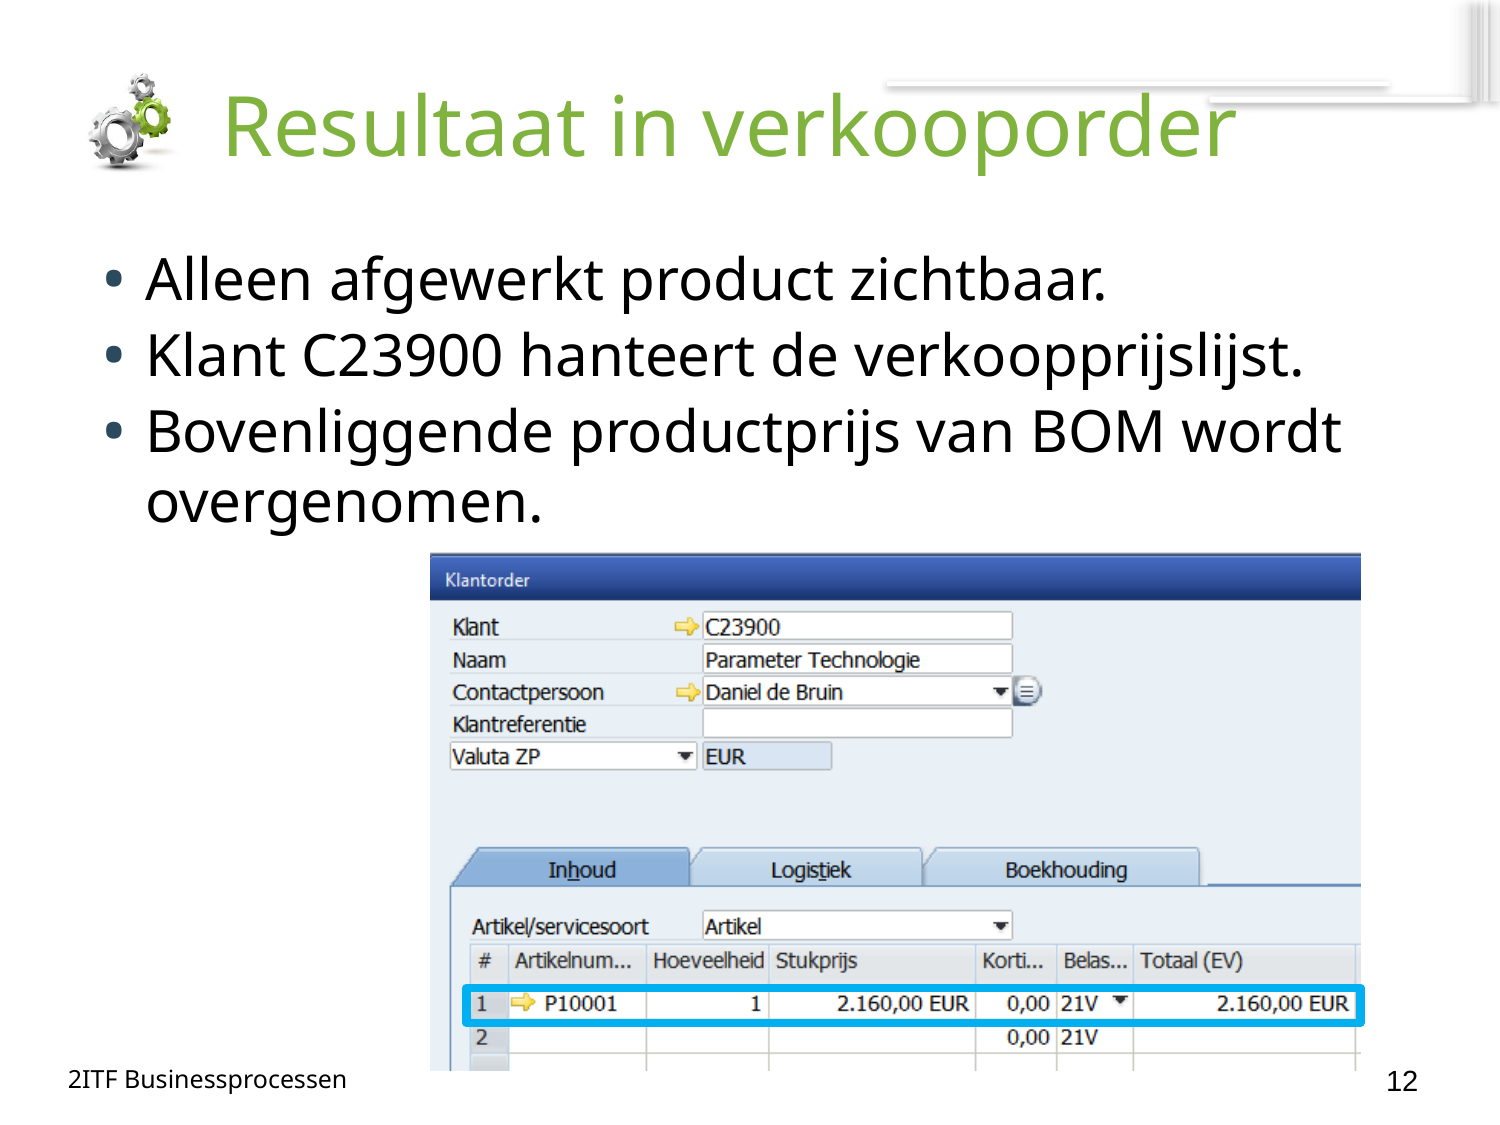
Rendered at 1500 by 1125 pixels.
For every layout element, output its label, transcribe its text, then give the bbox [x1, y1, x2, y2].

list Alleen afgewerkt product zichtbaar. Klant C23900 hanteert de verkoopprijslijst. Bovenliggende productprijs van BOM wordt overgenomen. [70, 234, 1483, 1055]
picture [430, 550, 1361, 1071]
picture [472, 993, 1355, 1018]
title Resultaat in verkooporder [206, 35, 1418, 211]
picture [78, 69, 186, 176]
slide_number 12 [1371, 1054, 1497, 1115]
